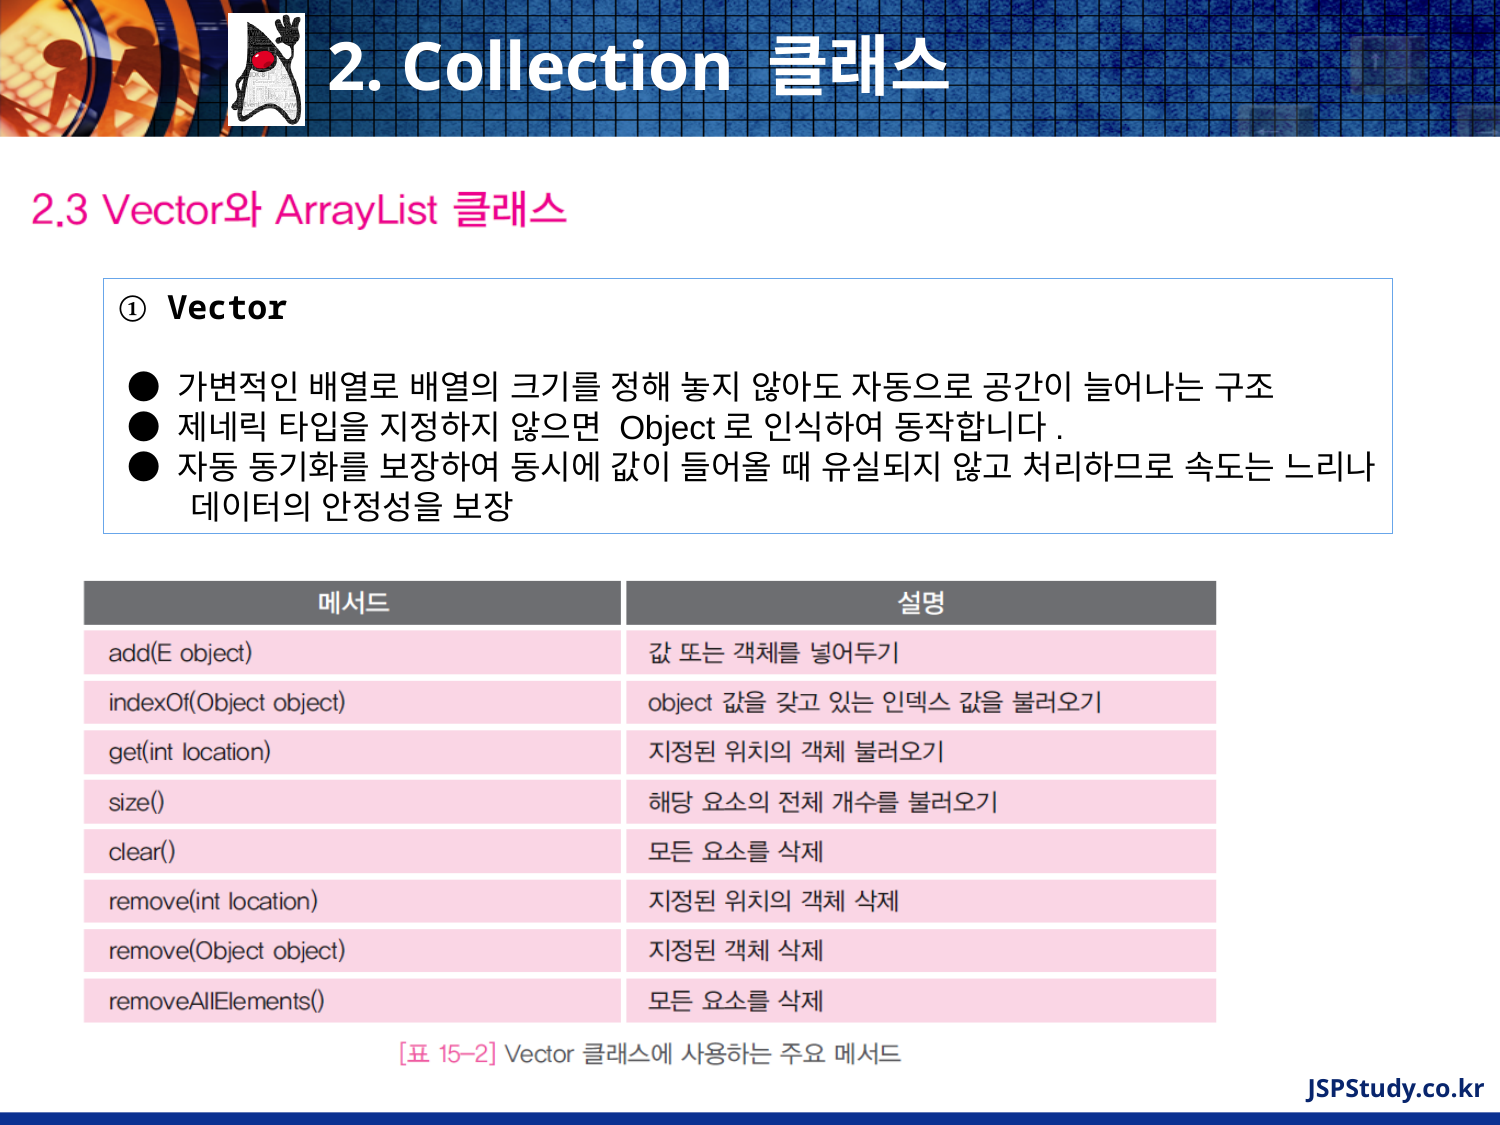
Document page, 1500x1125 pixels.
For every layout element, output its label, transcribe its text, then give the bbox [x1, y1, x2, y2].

title 2. Collection 클래스 [312, 75, 1388, 111]
text_box [0, 0, 1500, 75]
text_box ① Vector ● 가변적인 배열로 배열의 크기를 정해 놓지 않아도 자동으로 공간이 늘어나는 구조 ● 제네릭 타입을 지정하지 않으면 Object로 인식하여 동작합니다. ● 자동 동기화를 보장하여 동시에 값이 들어올 때 유실되지 않고 처리하므로 속도는 느리나 데이터의 안정성을 보장 [103, 278, 1393, 534]
picture [0, 75, 1500, 138]
picture [0, 160, 1500, 250]
picture [64, 559, 1236, 1083]
footer JSPStudy.co.kr [1024, 1064, 1500, 1118]
